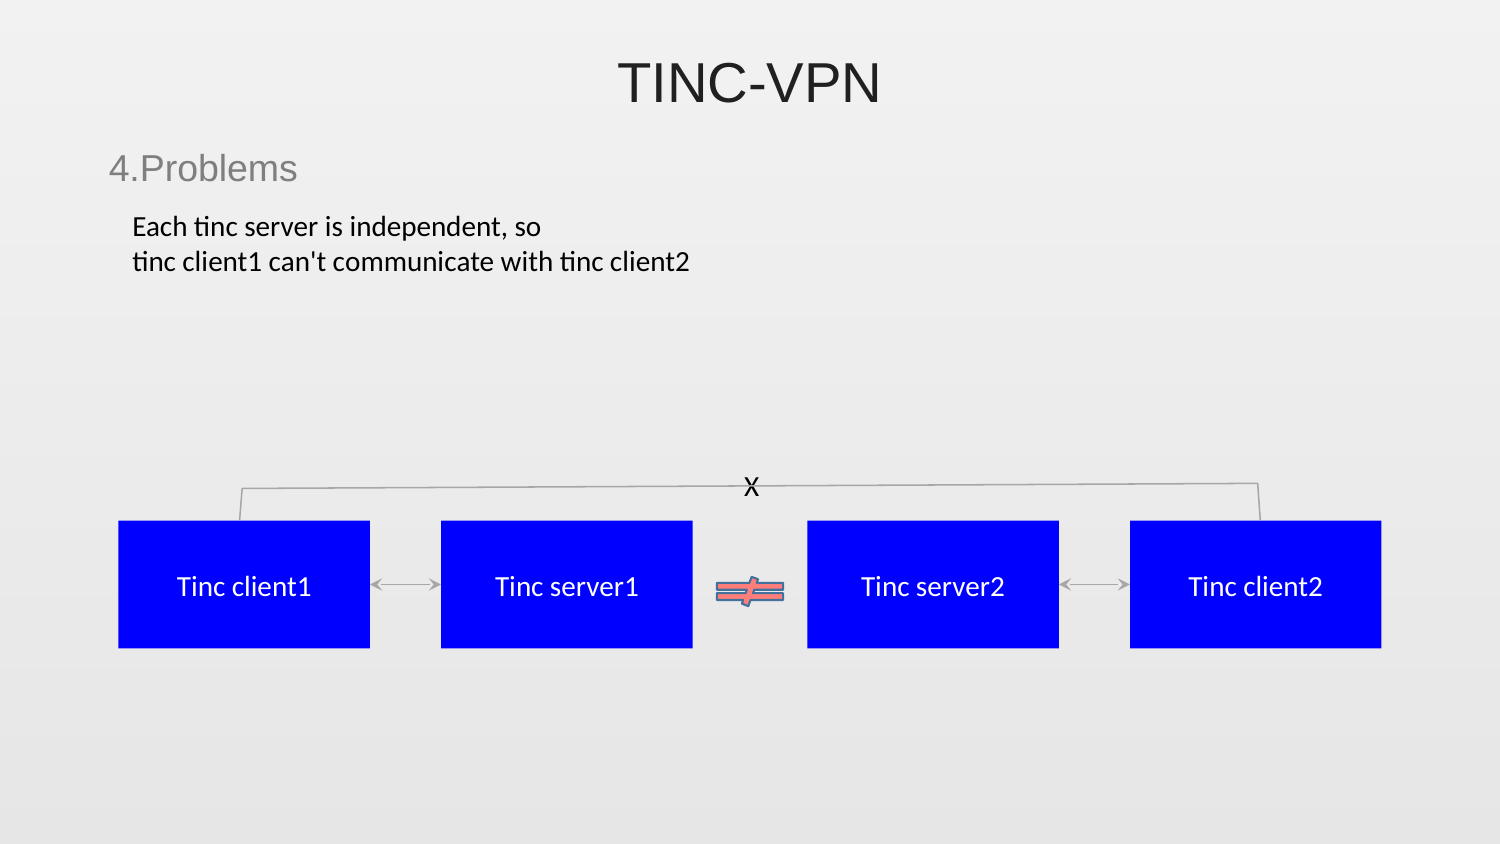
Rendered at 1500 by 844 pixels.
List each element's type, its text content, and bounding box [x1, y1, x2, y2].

text_box [716, 576, 784, 607]
text_box Each tinc server is independent, so tinc client1 can't communicate with tinc client2 [126, 201, 977, 279]
title TINC-VPN [103, 31, 1397, 120]
text_box Tinc client2 [1130, 520, 1382, 649]
text_box X [738, 461, 815, 485]
text_box Tinc server2 [807, 521, 1059, 649]
list 4.Problems [103, 129, 1397, 212]
text_box Tinc client1 [118, 520, 370, 649]
text_box [239, 483, 1261, 521]
text_box Tinc server1 [441, 521, 693, 649]
